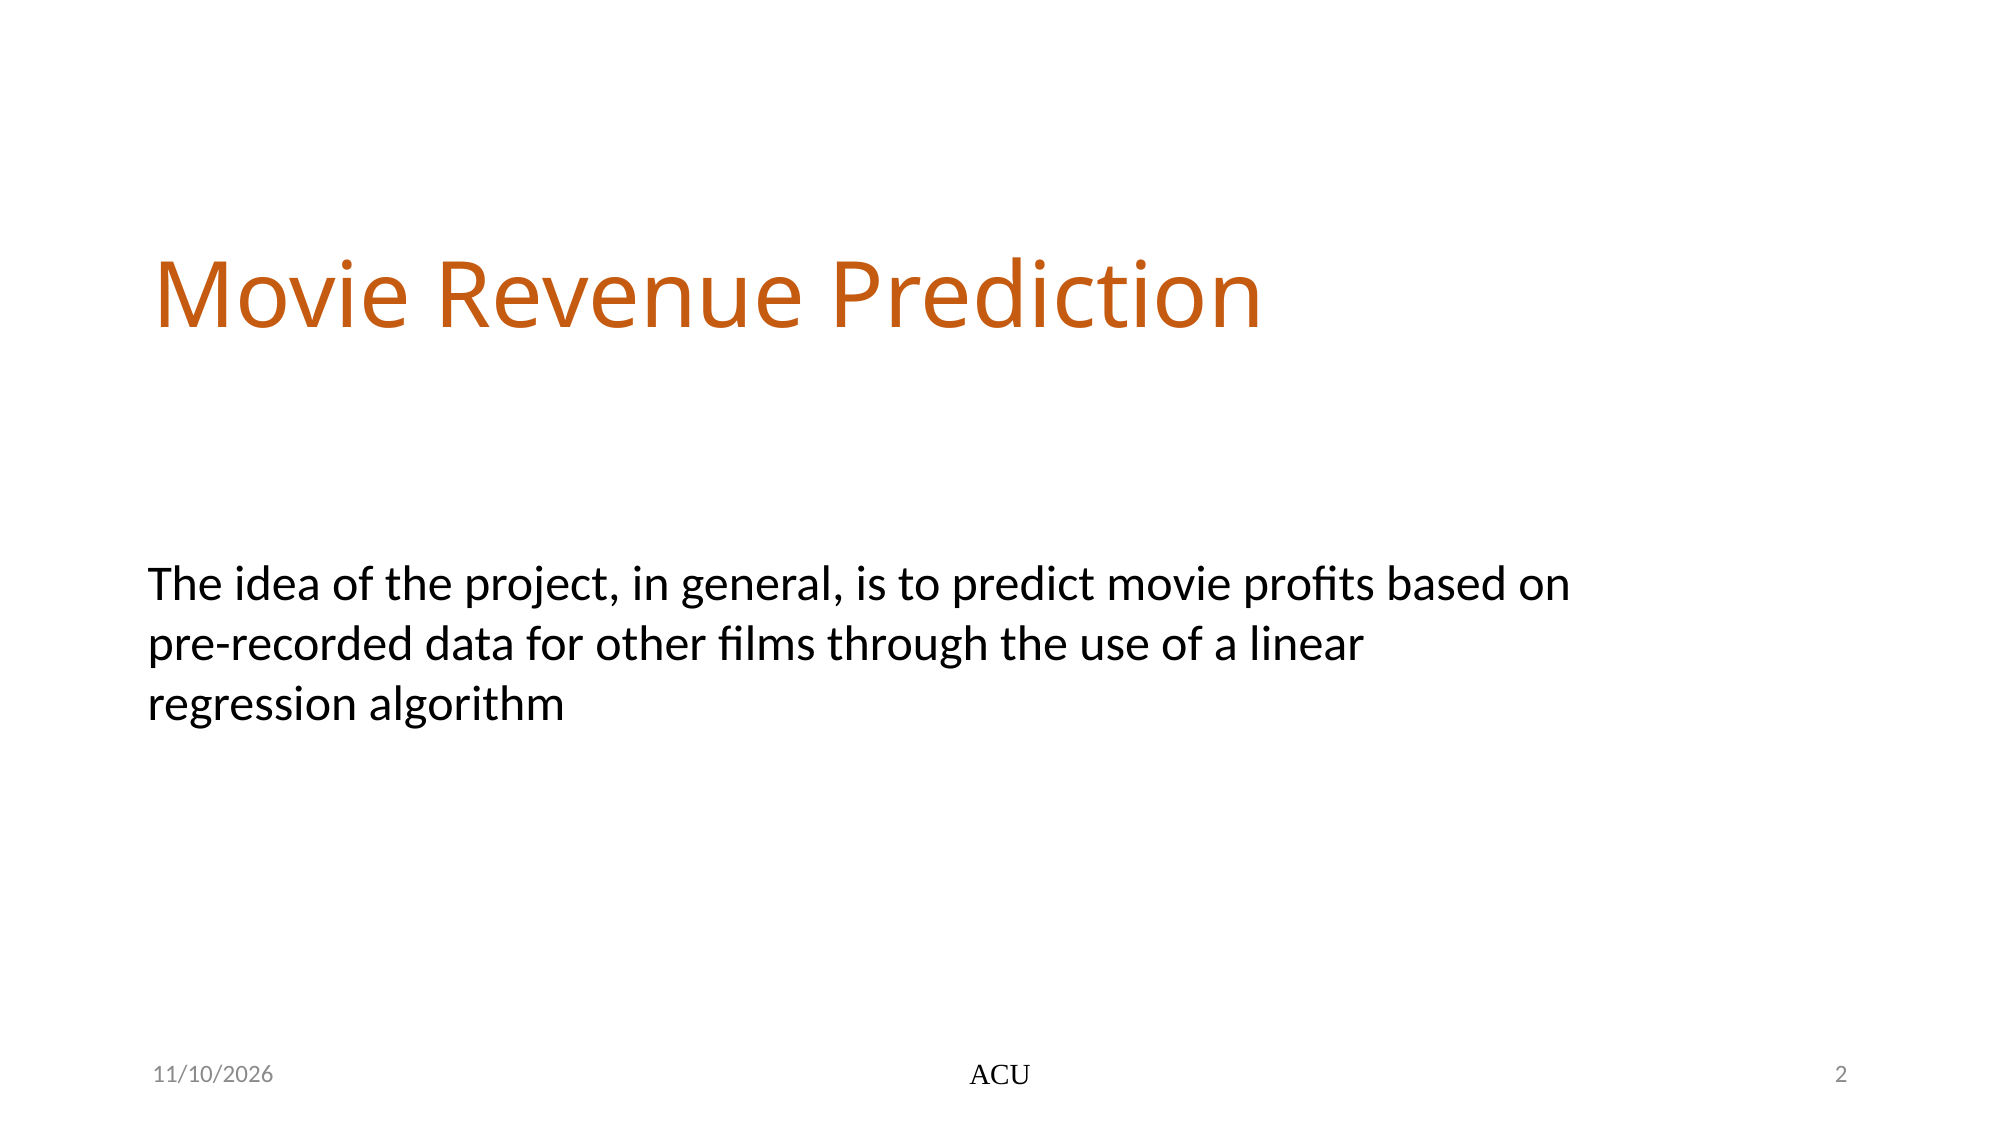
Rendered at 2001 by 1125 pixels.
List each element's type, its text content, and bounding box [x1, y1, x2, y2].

title Movie Revenue Prediction [137, 244, 1863, 462]
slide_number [137, 1042, 588, 1103]
footer ACU [662, 1042, 1338, 1103]
slide_number 2 [1412, 1042, 1863, 1103]
text_box The idea of the project, in general, is to predict movie profits based on pre-recorded data for other films through the use of a linear regression algorithm [132, 542, 1587, 798]
